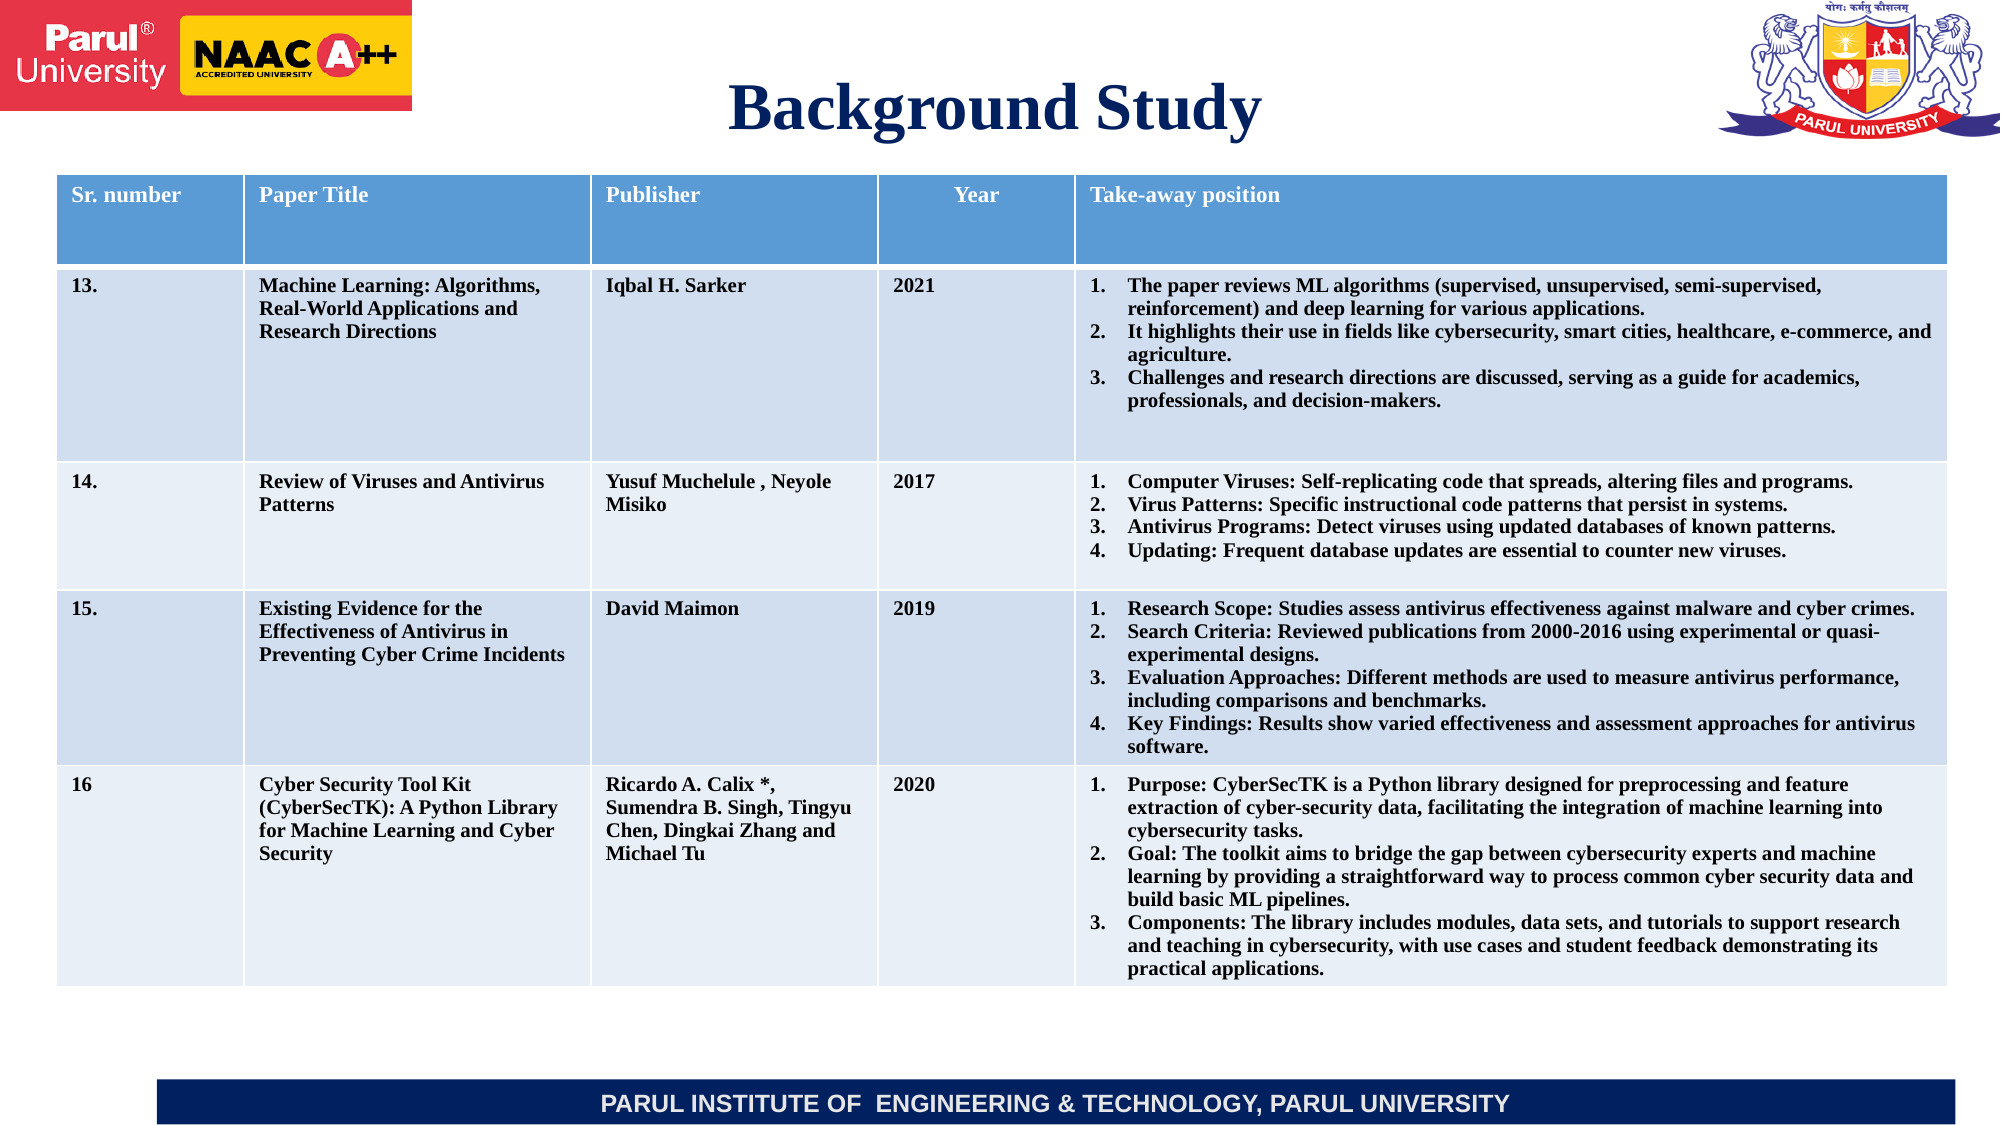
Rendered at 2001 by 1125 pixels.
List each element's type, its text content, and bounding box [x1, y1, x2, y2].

table_cell Yusuf Muchelule , Neyole Misiko [592, 463, 877, 589]
table_cell Existing Evidence for the Effectiveness of Antivirus in Preventing Cyber Crime Incidents [245, 591, 590, 765]
text_box Background Study [713, 55, 1313, 150]
table_header Year [879, 175, 1074, 264]
table_cell 2021 [879, 270, 1074, 461]
table_cell Machine Learning: Algorithms, Real-World Applications and Research Directions [245, 270, 590, 461]
table_header Paper Title [245, 175, 590, 264]
picture [0, 0, 412, 111]
table_cell Purpose: CyberSecTK is a Python library designed for preprocessing and feature extraction of cyber-security data, facilitating the integration of machine learning into cybersecurity tasks. Goal: The toolkit aims to bridge the gap between cybersecurity experts and machine learning by providing a straightforward way to process common cyber security data and build basic ML pipelines. Components: The library includes modules, data sets, and tutorials to support research and teaching in cybersecurity, with use cases and student feedback demonstrating its practical applications. [1076, 766, 1947, 986]
table_cell 13. [57, 270, 243, 461]
text_box PARUL INSTITUTE OF ENGINEERING & TECHNOLOGY, PARUL UNIVERSITY [156, 1079, 1956, 1125]
table_cell Ricardo A. Calix *, Sumendra B. Singh, Tingyu Chen, Dingkai Zhang and Michael Tu [592, 766, 877, 986]
table_cell Review of Viruses and Antivirus Patterns [245, 463, 590, 589]
table_cell 2017 [879, 463, 1074, 589]
table_header Publisher [592, 175, 877, 264]
table_cell Iqbal H. Sarker [592, 270, 877, 461]
table_cell Cyber Security Tool Kit (CyberSecTK): A Python Library for Machine Learning and Cyber Security [245, 766, 590, 986]
table_header Take-away position [1076, 175, 1947, 264]
table_cell 2020 [879, 766, 1074, 986]
table_cell Research Scope: Studies assess antivirus effectiveness against malware and cyber crimes. Search Criteria: Reviewed publications from 2000-2016 using experimental or quasi-experimental designs. Evaluation Approaches: Different methods are used to measure antivirus performance, including comparisons and benchmarks. Key Findings: Results show varied effectiveness and assessment approaches for antivirus software. [1076, 591, 1947, 765]
table_cell 16 [57, 766, 243, 986]
table_cell 14. [57, 463, 243, 589]
table_cell David Maimon [592, 591, 877, 765]
table_cell The paper reviews ML algorithms (supervised, unsupervised, semi-supervised, reinforcement) and deep learning for various applications. It highlights their use in fields like cybersecurity, smart cities, healthcare, e-commerce, and agriculture. Challenges and research directions are discussed, serving as a guide for academics, professionals, and decision-makers. [1076, 270, 1947, 461]
picture [1718, 1, 2000, 139]
table_cell Computer Viruses: Self-replicating code that spreads, altering files and programs. Virus Patterns: Specific instructional code patterns that persist in systems. Antivirus Programs: Detect viruses using updated databases of known patterns. Updating: Frequent database updates are essential to counter new viruses. [1076, 463, 1947, 589]
table_cell 15. [57, 591, 243, 765]
table_cell 2019 [879, 591, 1074, 765]
table_header Sr. number [57, 175, 243, 264]
